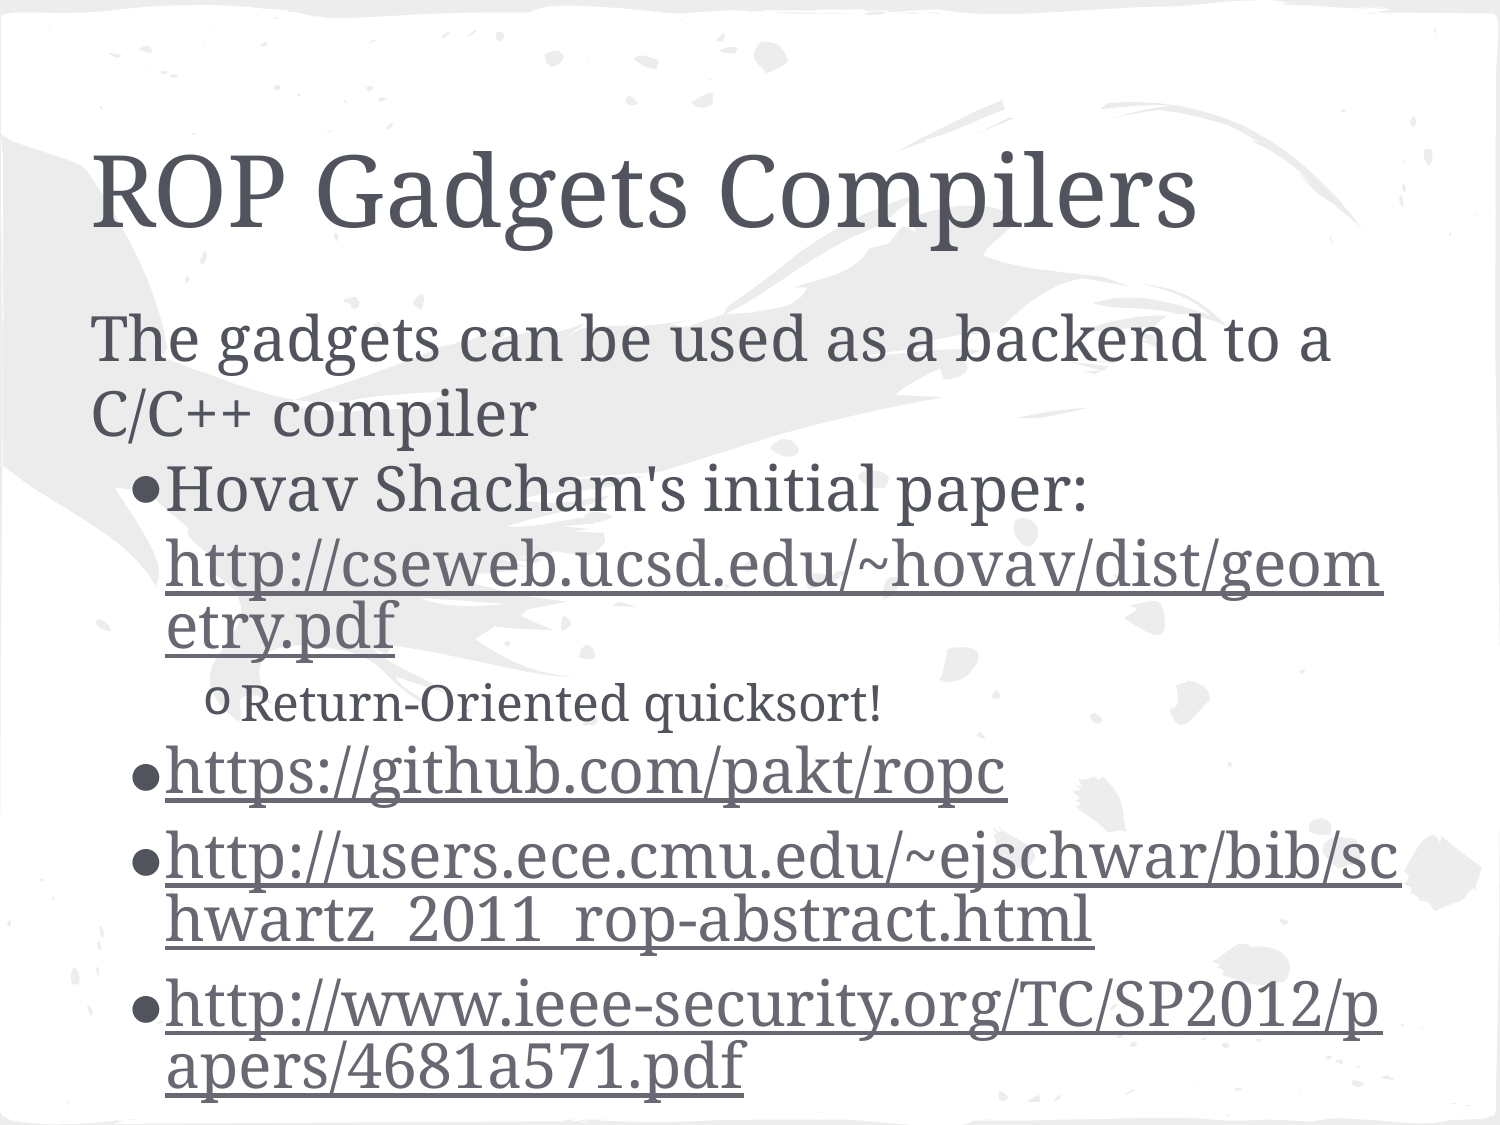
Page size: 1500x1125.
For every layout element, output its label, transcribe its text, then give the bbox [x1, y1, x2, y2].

title ROP Gadgets Compilers [75, 34, 1425, 263]
list The gadgets can be used as a backend to a C/C++ compiler Hovav Shacham's initial paper: http://cseweb.ucsd.edu/~hovav/dist/geometry.pdf Return-Oriented quicksort! https://github.com/pakt/ropc http://users.ece.cmu.edu/~ejschwar/bib/schwartz_2011_rop-abstract.html http://www.ieee-security.org/TC/SP2012/papers/4681a571.pdf [75, 283, 1425, 1078]
